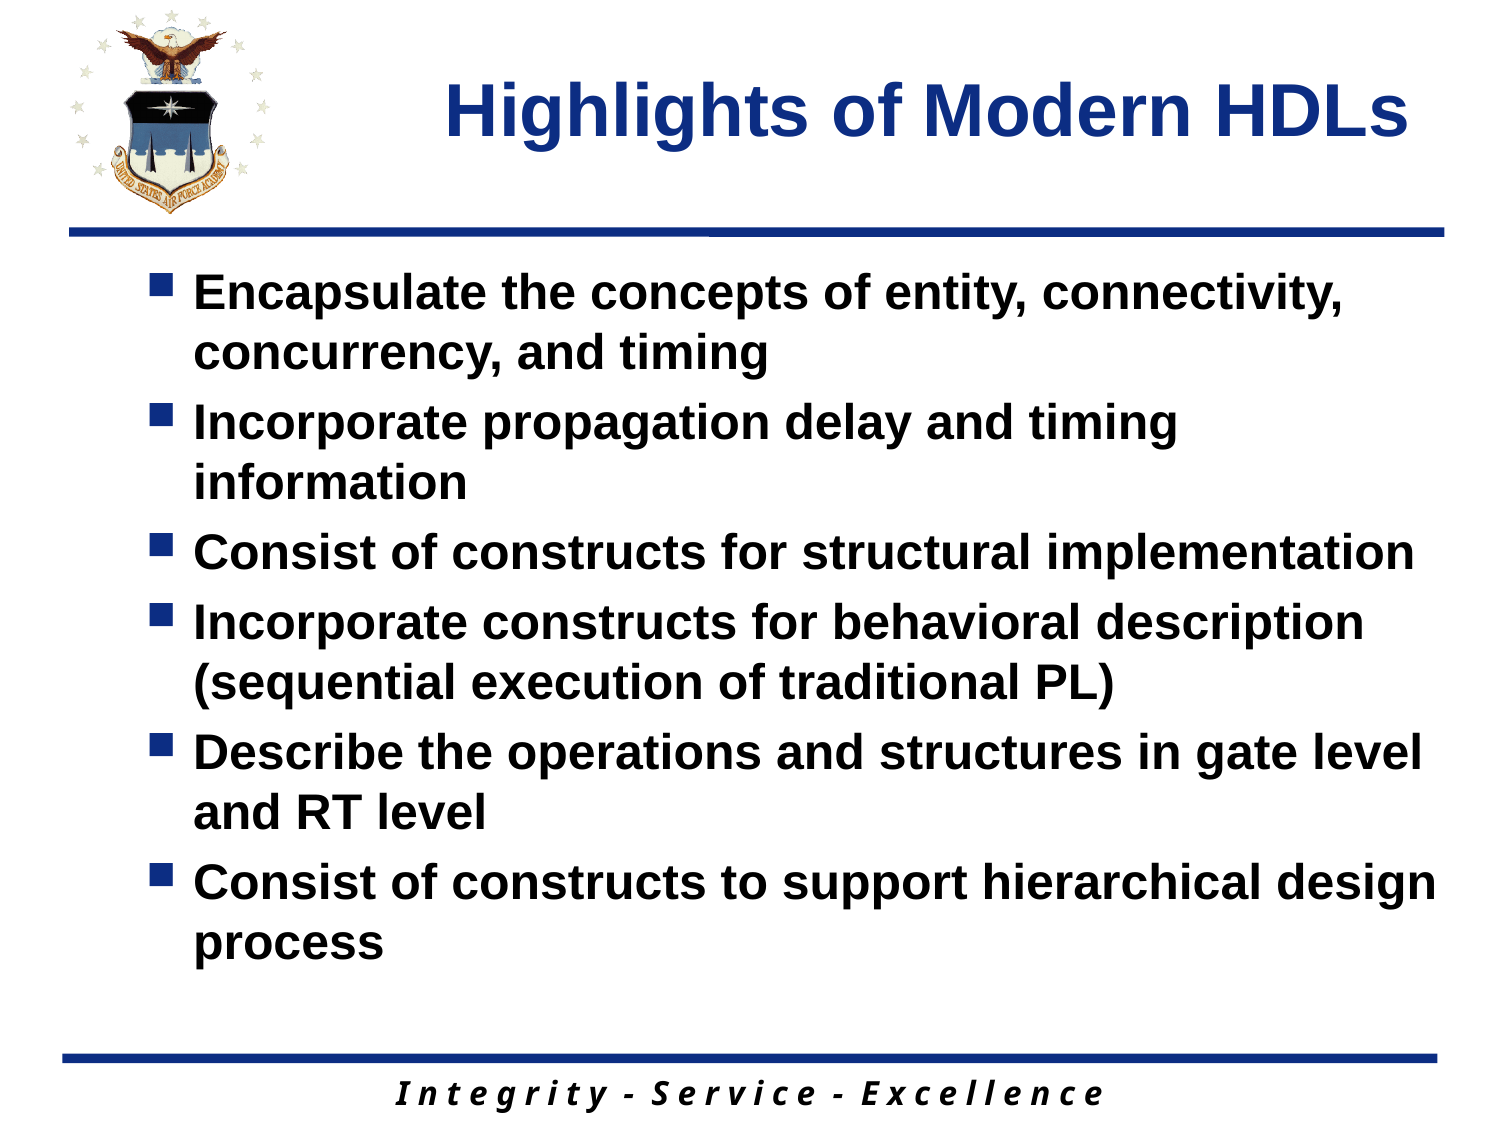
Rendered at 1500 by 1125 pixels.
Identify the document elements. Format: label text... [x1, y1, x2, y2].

list Encapsulate the concepts of entity, connectivity, concurrency, and timing Incorporate propagation delay and timing information Consist of constructs for structural implementation Incorporate constructs for behavioral description (sequential execution of traditional PL) Describe the operations and structures in gate level and RT level Consist of constructs to support hierarchical design process [131, 251, 1466, 962]
slide_number 9 [1133, 1025, 1484, 1105]
title Highlights of Modern HDLs [313, 12, 1427, 201]
picture [63, 0, 275, 222]
